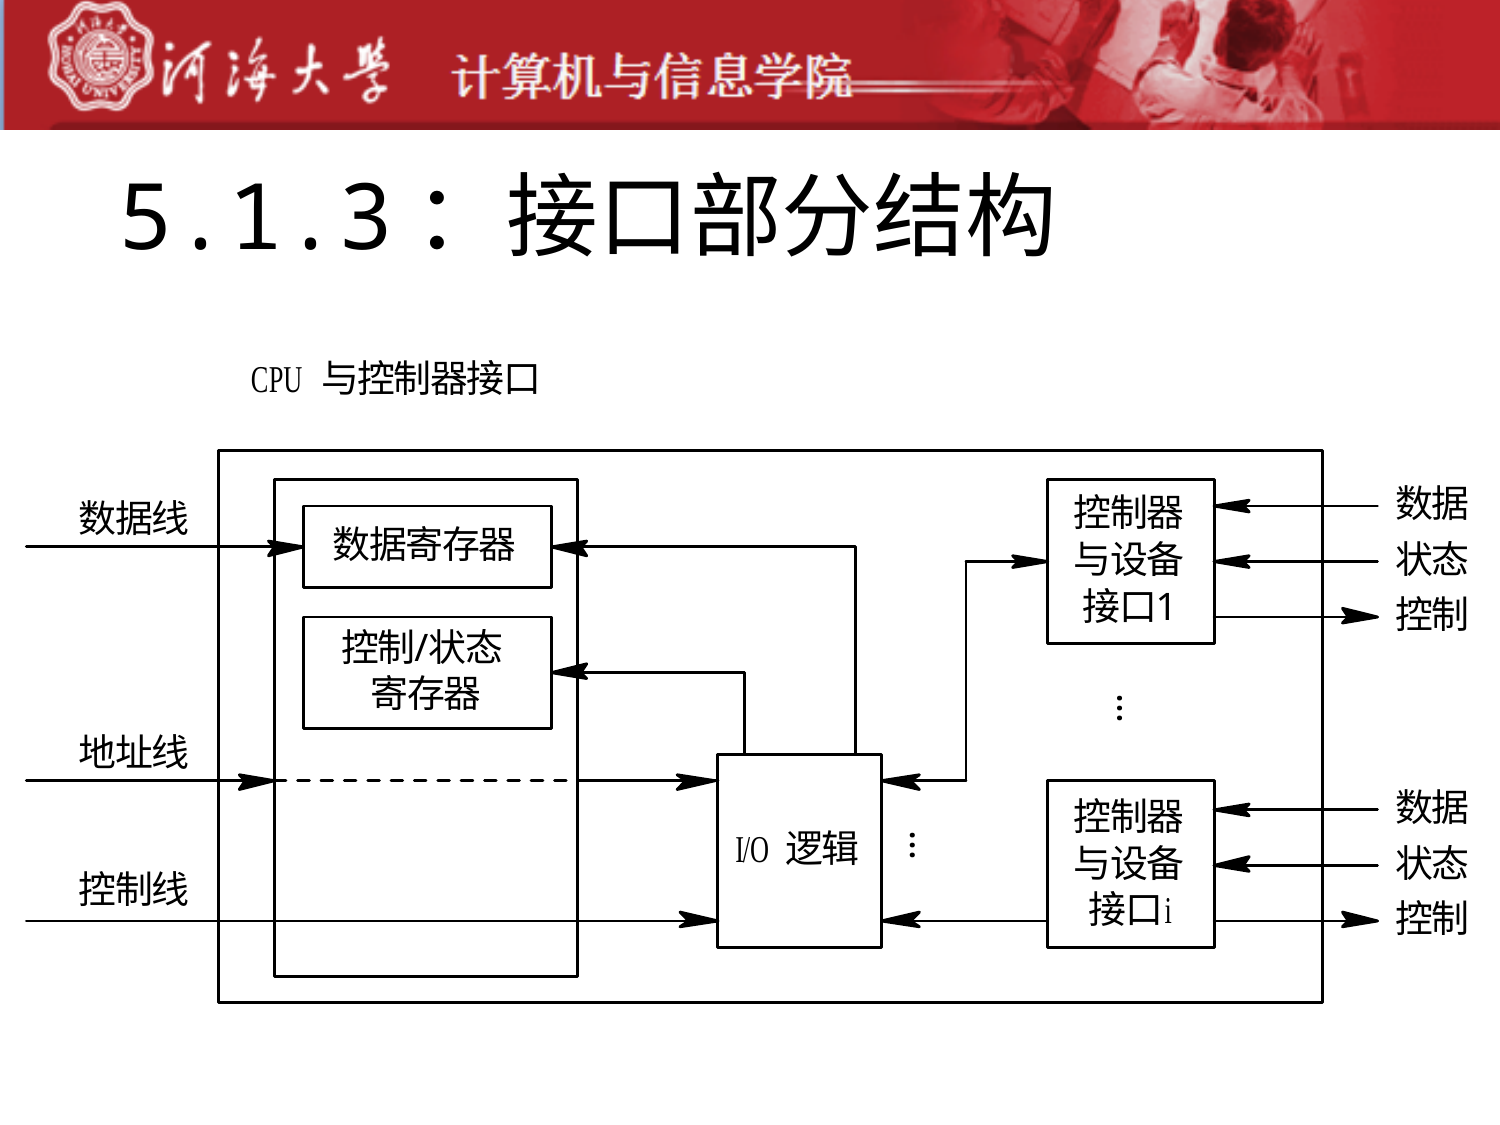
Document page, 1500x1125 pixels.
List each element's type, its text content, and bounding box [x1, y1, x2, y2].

picture [0, 0, 1500, 130]
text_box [0, 327, 1500, 1015]
title 5.1.3：接口部分结构 [103, 59, 1397, 278]
